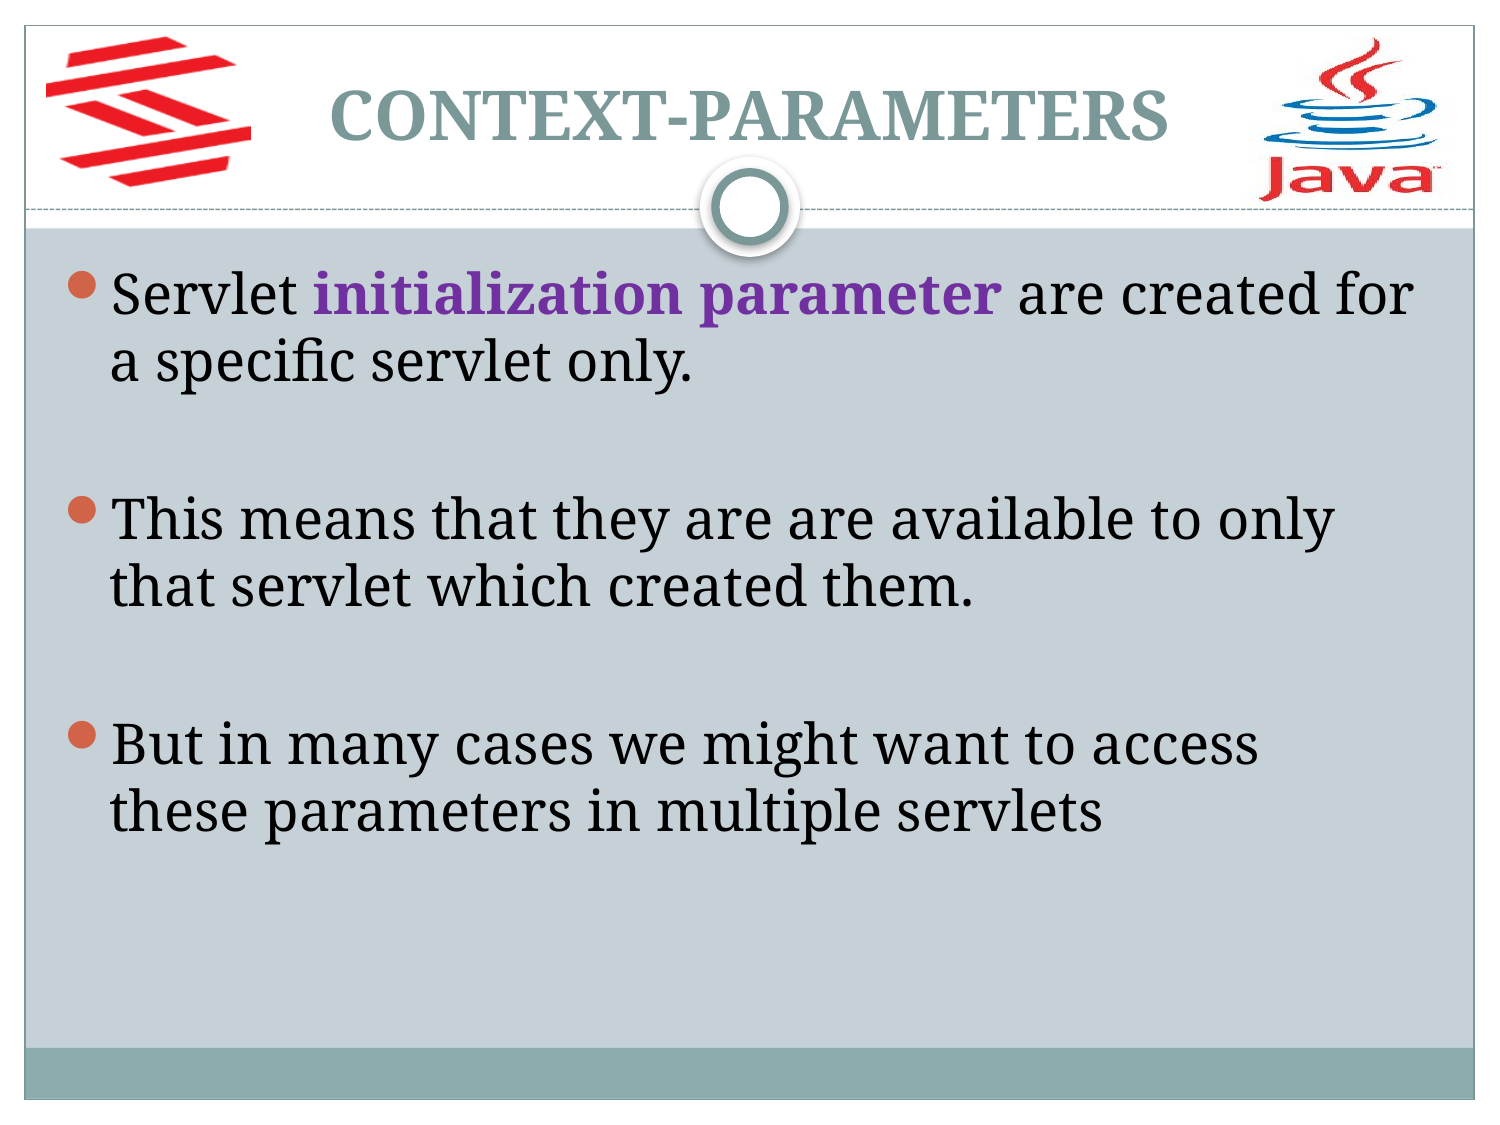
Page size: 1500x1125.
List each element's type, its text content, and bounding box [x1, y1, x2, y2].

title CONTEXT-PARAMETERS [256, 37, 1212, 162]
picture [1218, 30, 1471, 209]
list Servlet initialization parameter are created for a specific servlet only. This means that they are are available to only that servlet which created them. But in many cases we might want to access these parameters in multiple servlets [49, 250, 1445, 1001]
picture [46, 34, 252, 195]
